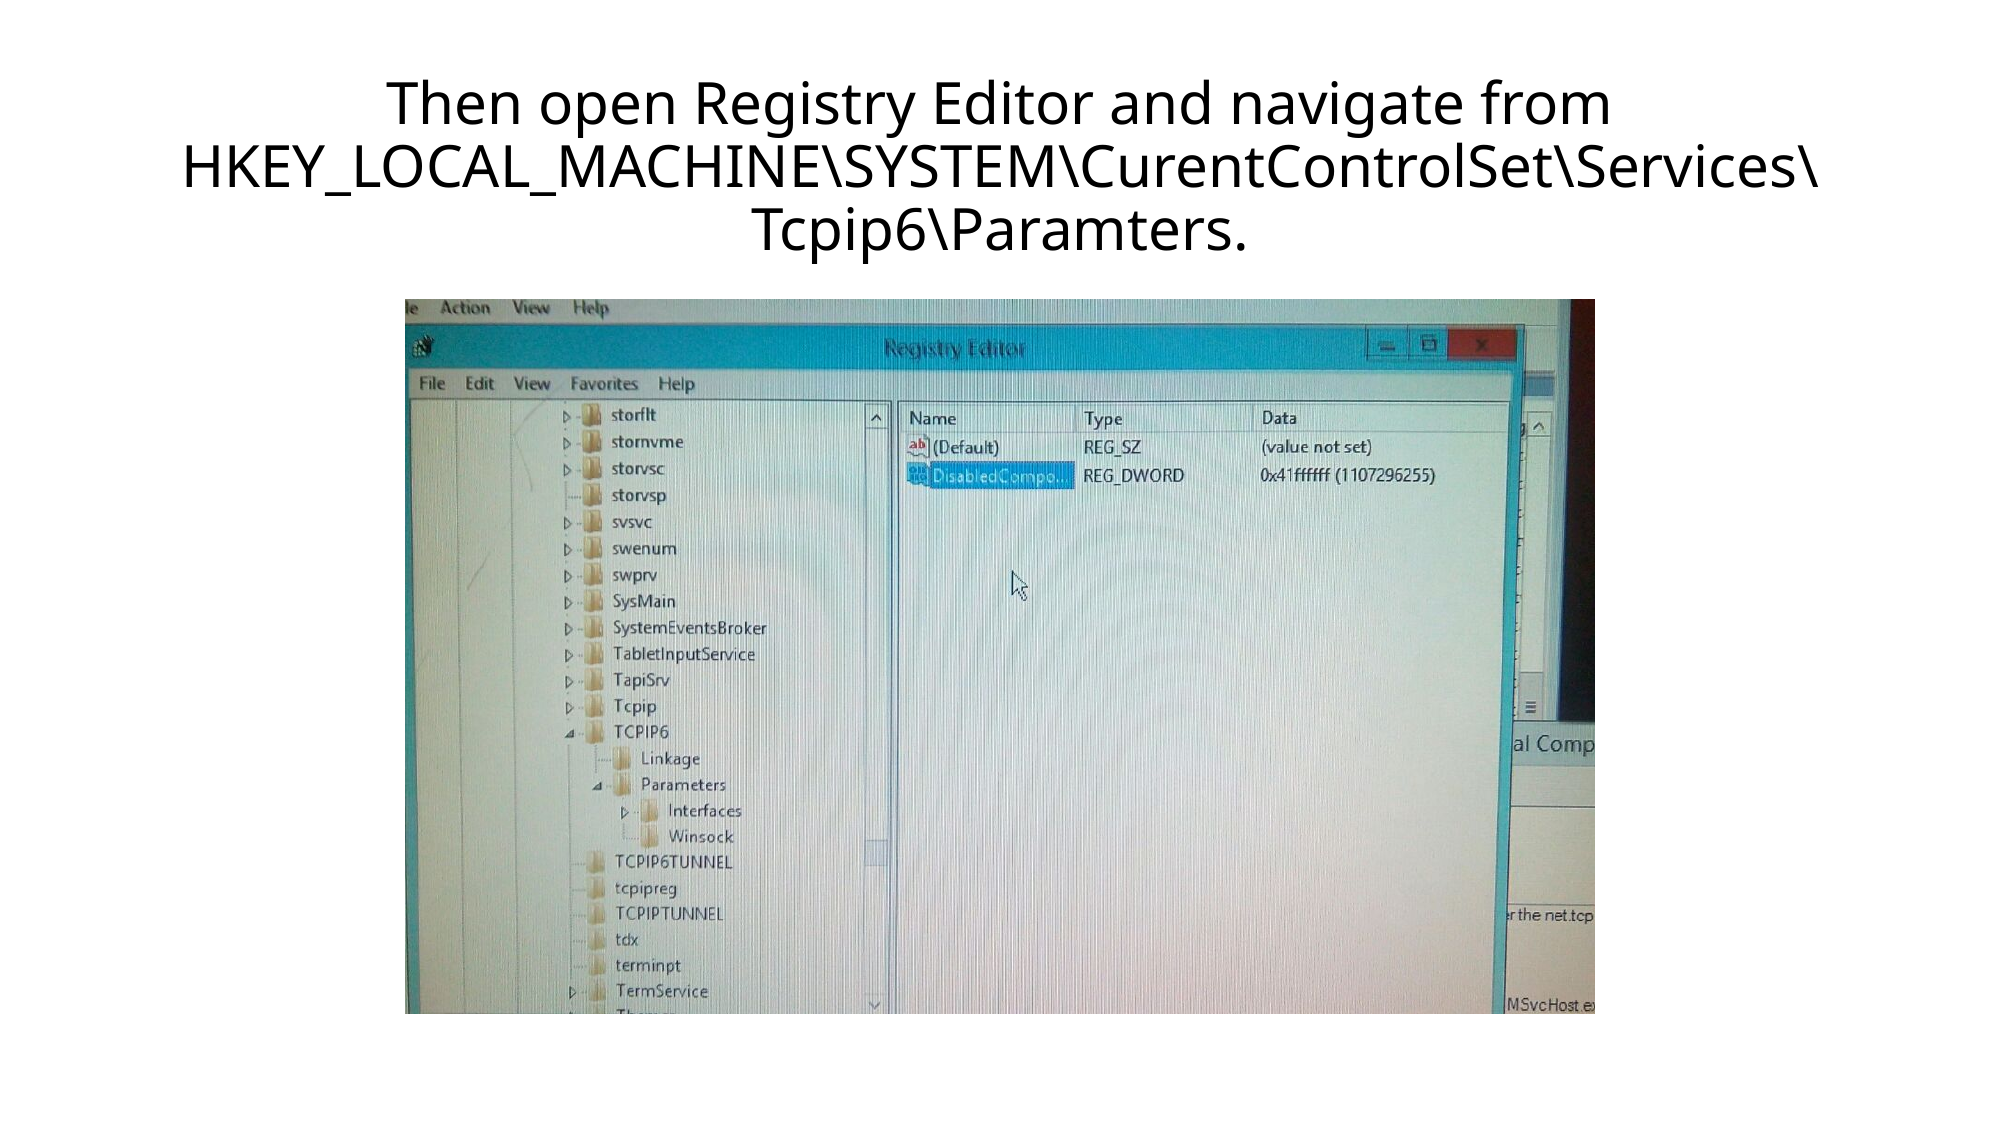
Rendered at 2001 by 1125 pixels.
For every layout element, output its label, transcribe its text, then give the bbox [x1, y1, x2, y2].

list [405, 299, 1595, 1014]
title Then open Registry Editor and navigate from HKEY_LOCAL_MACHINE\SYSTEM\CurentControlSet\Services\Tcpip6\Paramters. [137, 59, 1863, 278]
